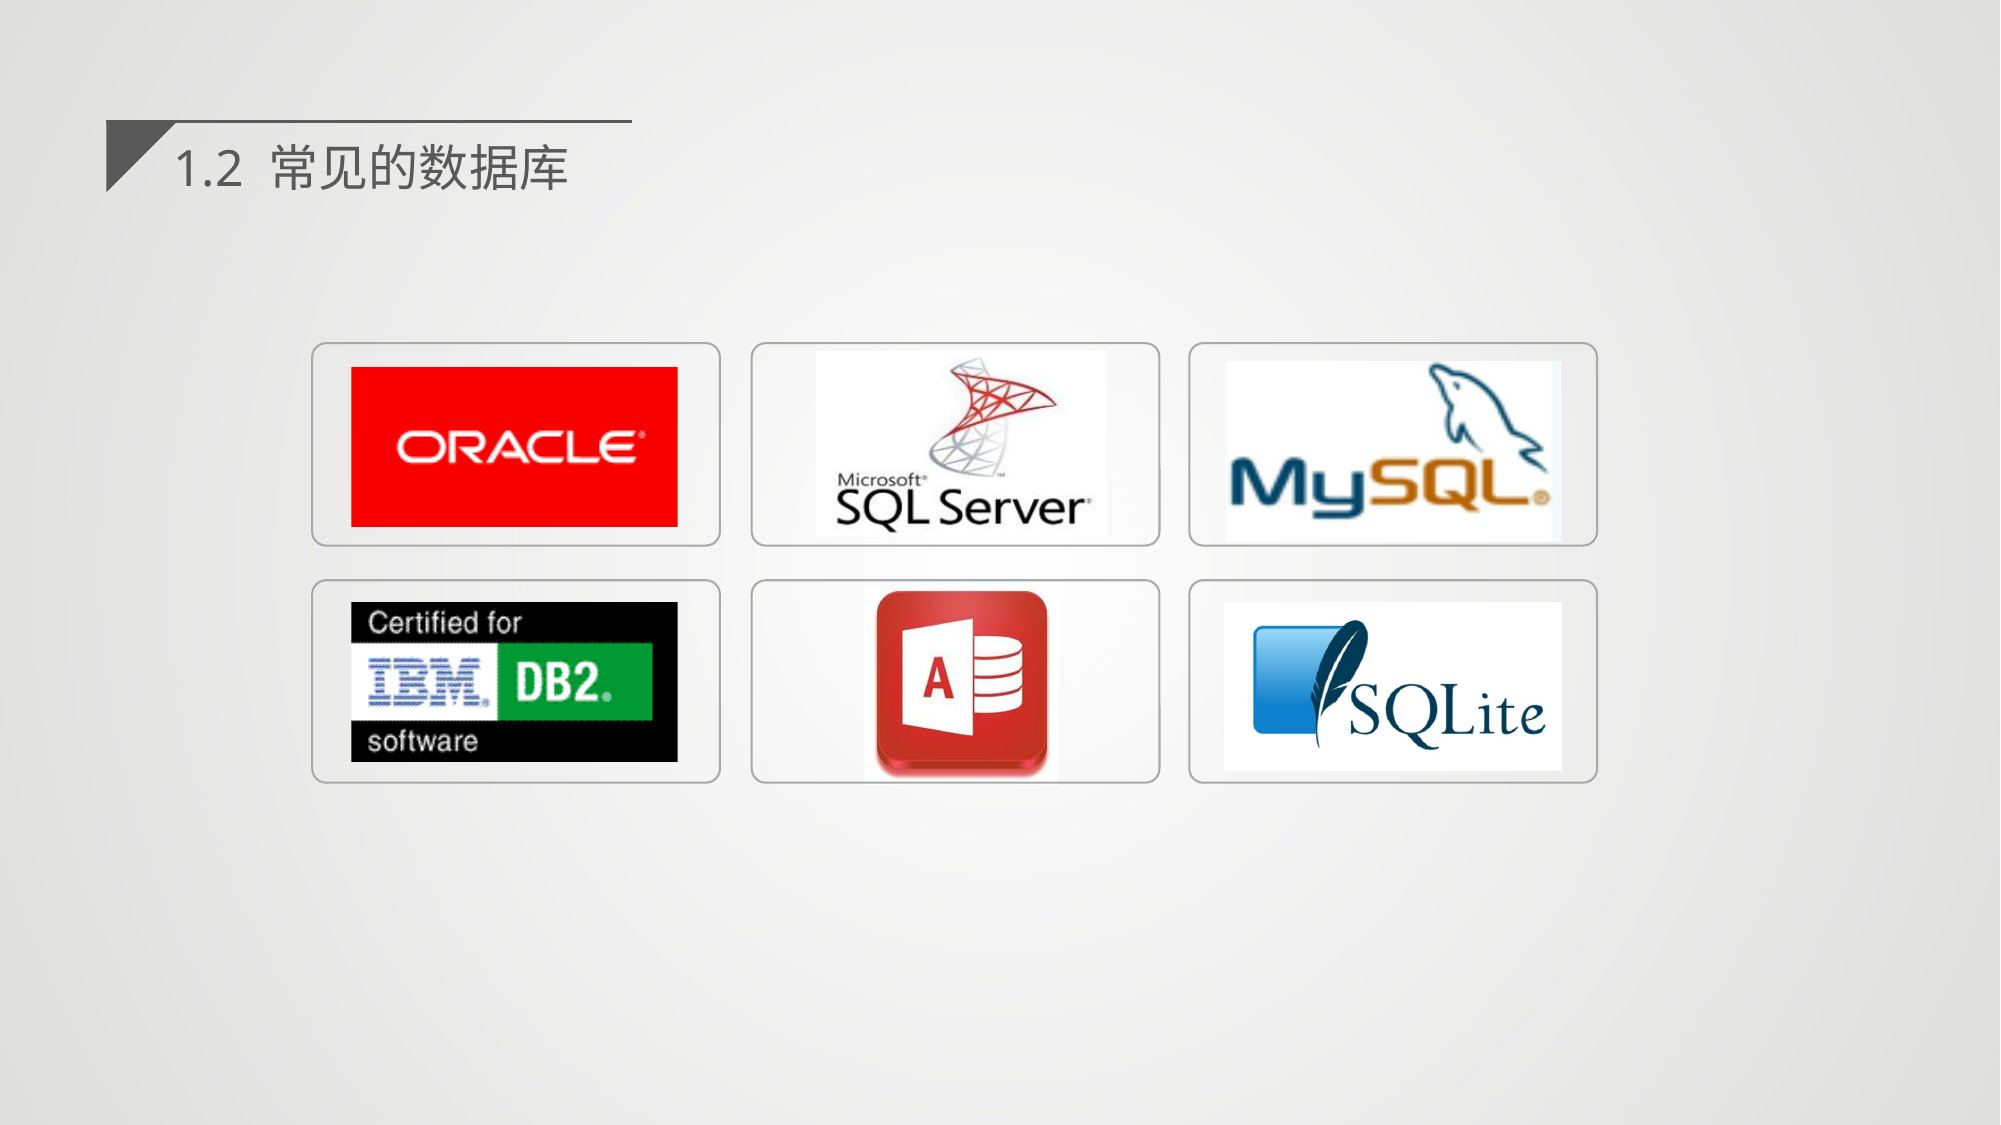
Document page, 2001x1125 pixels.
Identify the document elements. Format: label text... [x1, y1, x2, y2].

text_box [1189, 343, 1598, 546]
text_box [312, 343, 720, 546]
text_box [312, 580, 720, 783]
text_box [1189, 580, 1598, 783]
text_box [751, 343, 1160, 546]
text_box [105, 120, 178, 195]
text_box 1.2 常见的数据库 [158, 103, 752, 230]
picture [0, 0, 2001, 1125]
text_box [751, 580, 1160, 783]
